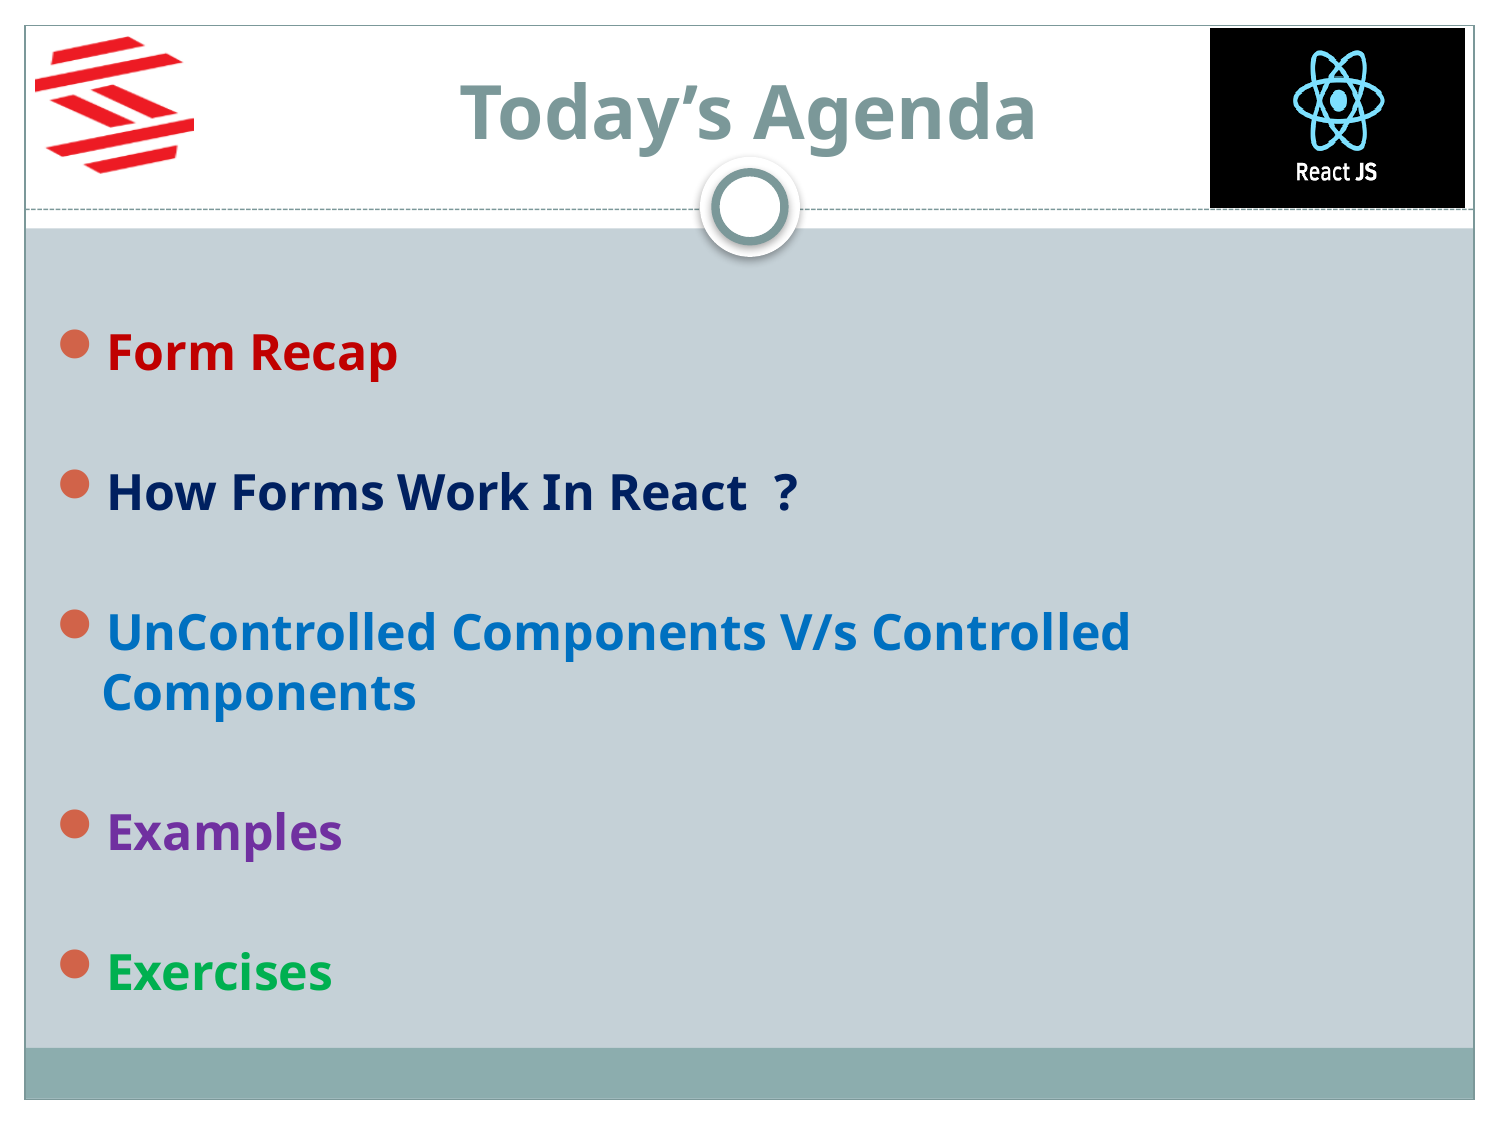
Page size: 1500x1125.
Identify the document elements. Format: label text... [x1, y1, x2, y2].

list Form Recap How Forms Work In React ? UnControlled Components V/s Controlled Components Examples Exercises [41, 243, 1471, 1125]
picture [34, 34, 194, 180]
picture [1210, 28, 1466, 209]
title Today’s Agenda [199, 37, 1203, 162]
